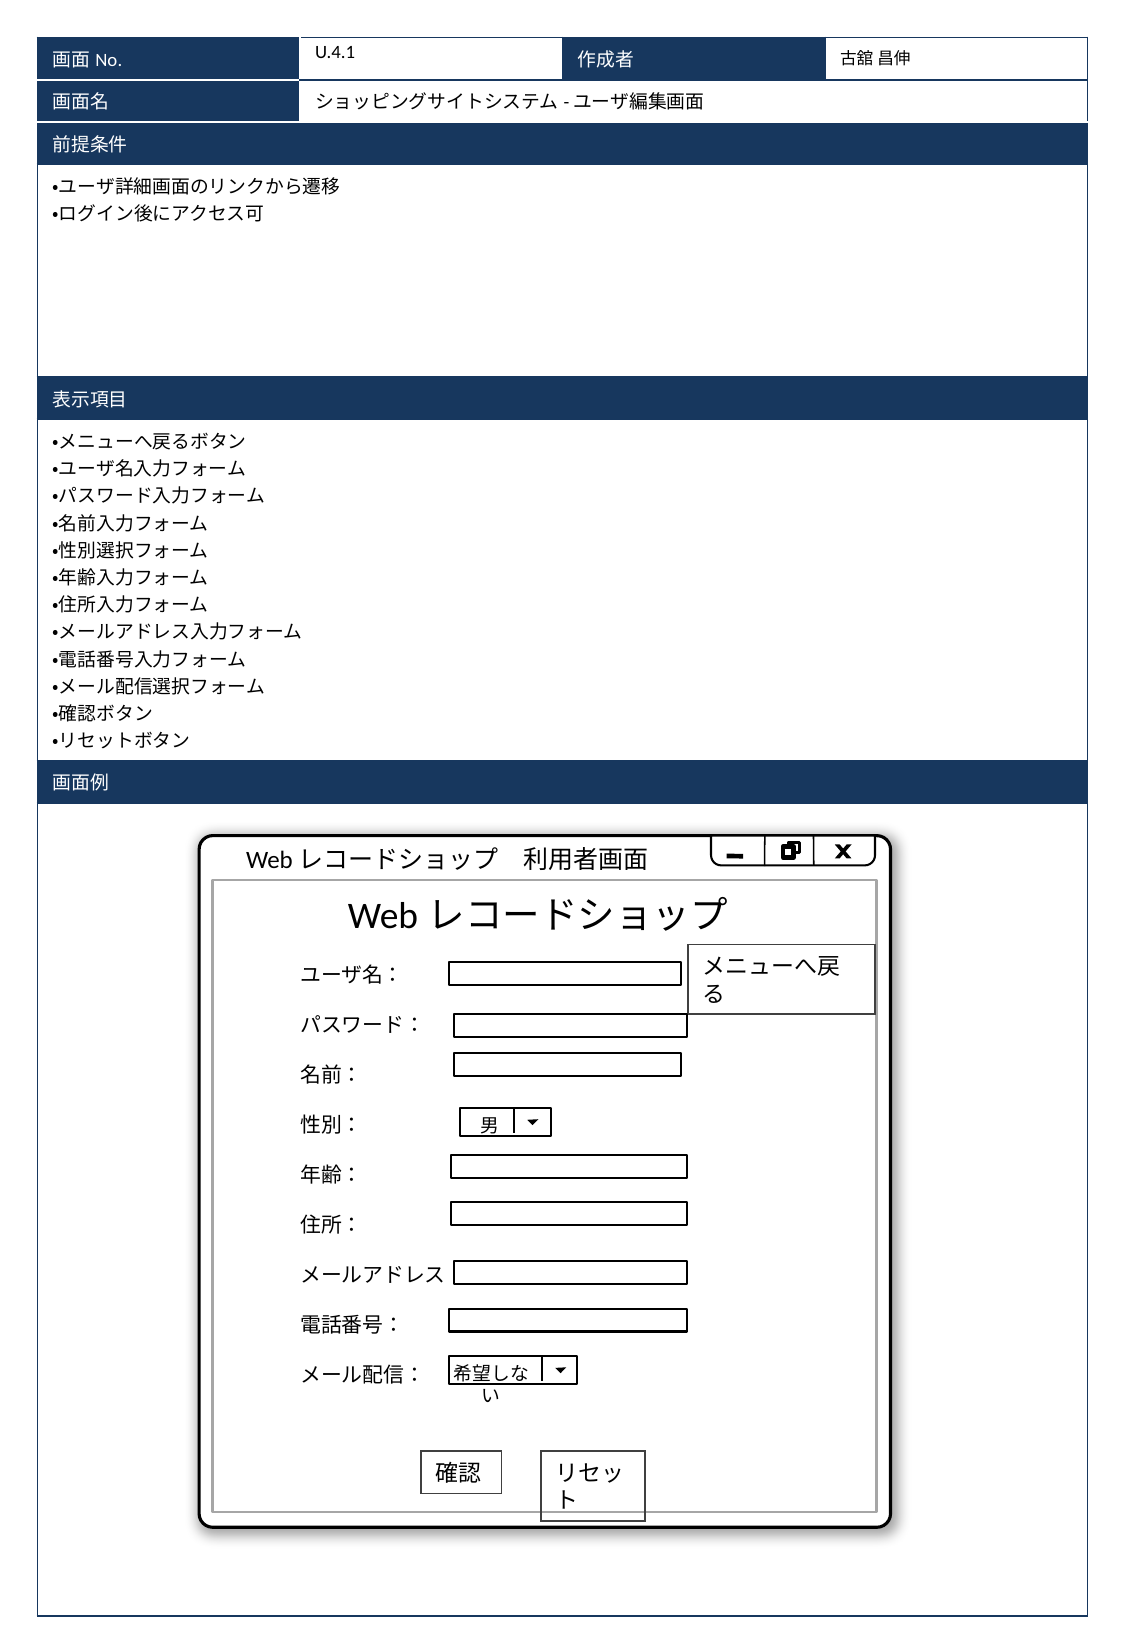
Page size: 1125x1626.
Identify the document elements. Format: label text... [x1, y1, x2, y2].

table_cell ・ユーザ詳細画面のリンクから遷移 ・ログイン後にアクセス可 [38, 165, 1087, 376]
table_header U.4.1 [301, 38, 562, 79]
table_header 作成者 [563, 38, 824, 79]
table_cell 表示項目 [38, 378, 1087, 418]
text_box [453, 1053, 682, 1077]
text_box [450, 1202, 688, 1226]
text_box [456, 1107, 551, 1143]
table_cell ・メニューへ戻るボタン ・ユーザ名入力フォーム ・パスワード入力フォーム ・名前入力フォーム ・性別選択フォーム ・年齢入力フォーム ・住所入力フォーム ・メールアドレス入力フォーム ・電話番号入力フォーム ・メール配信選択フォーム ・確認ボタン ・リセットボタン [38, 420, 1087, 760]
table_header 画面No. [38, 38, 299, 79]
table_header 古舘 昌伸 [826, 38, 1087, 79]
table_cell [38, 804, 1087, 1615]
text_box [198, 835, 891, 1528]
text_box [444, 1355, 578, 1391]
table_cell 画面名 [38, 81, 299, 121]
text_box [453, 1261, 688, 1285]
table_cell 前提条件 [38, 123, 1087, 163]
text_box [448, 1308, 688, 1332]
table_cell 画面例 [38, 762, 1087, 802]
table_cell ショッピングサイトシステム-ユーザ編集画面 [301, 81, 1087, 121]
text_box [453, 1013, 688, 1037]
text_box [450, 1154, 688, 1178]
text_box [448, 961, 682, 985]
